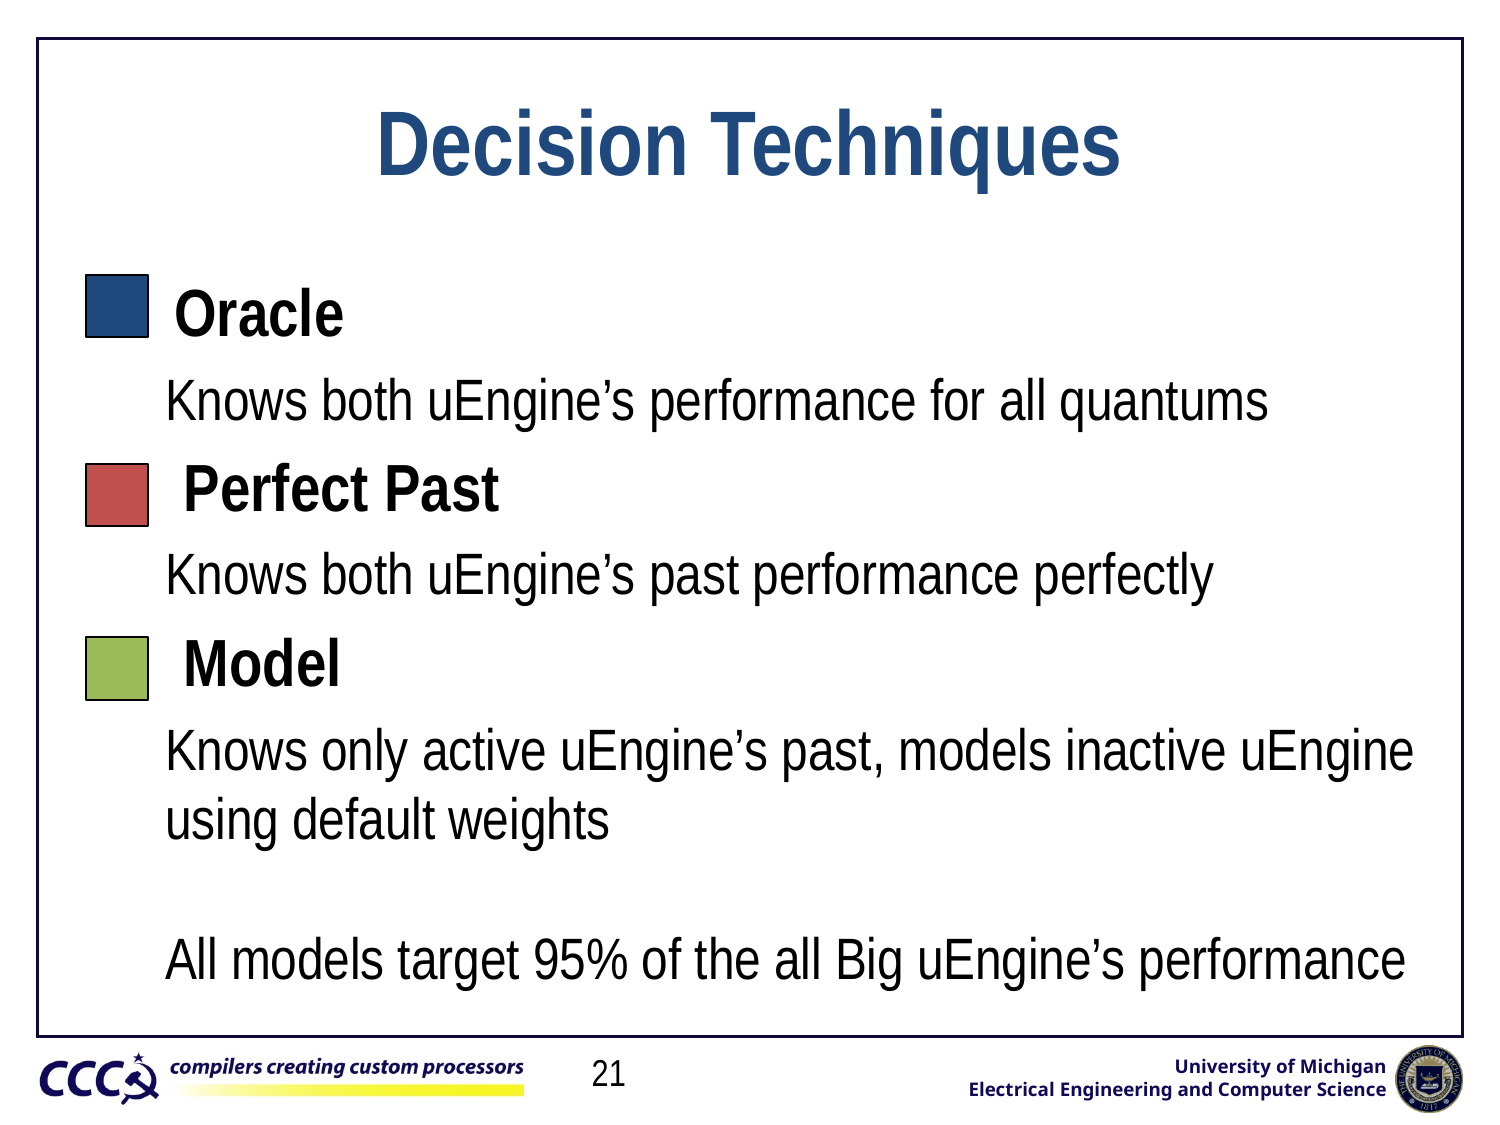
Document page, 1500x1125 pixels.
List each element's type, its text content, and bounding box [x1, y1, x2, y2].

text_box [85, 463, 149, 527]
list Oracle Knows both uEngine’s performance for all quantums Perfect Past Knows both uEngine’s past performance perfectly Model Knows only active uEngine’s past, models inactive uEngine using default weights All models target 95% of the all Big uEngine’s performance [74, 262, 1463, 1026]
text_box [85, 274, 149, 338]
picture [37, 1052, 524, 1108]
title Decision Techniques [74, 44, 1426, 233]
text_box [85, 637, 149, 700]
